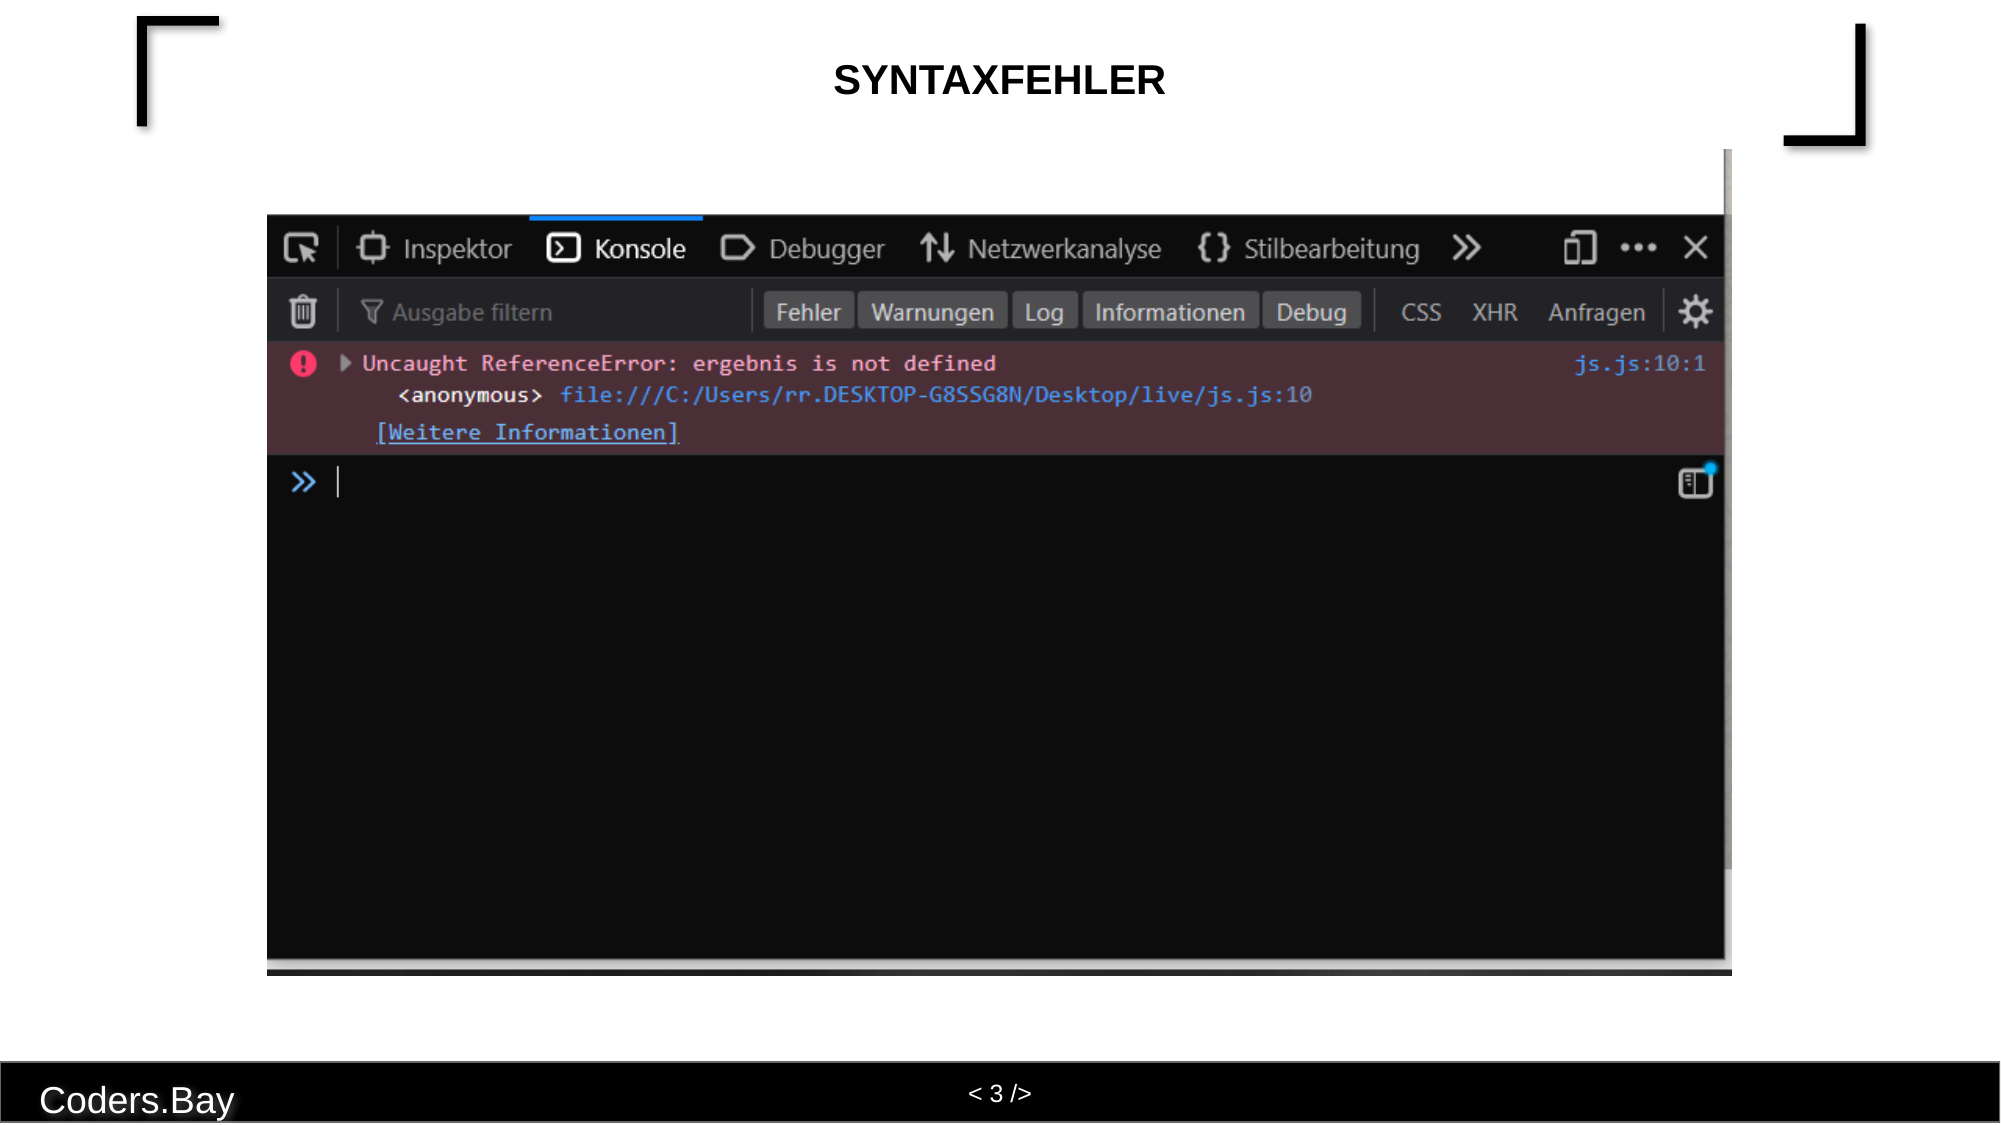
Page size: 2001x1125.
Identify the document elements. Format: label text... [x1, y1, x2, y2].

picture [267, 148, 1733, 976]
title Syntaxfehler [155, 36, 1845, 127]
